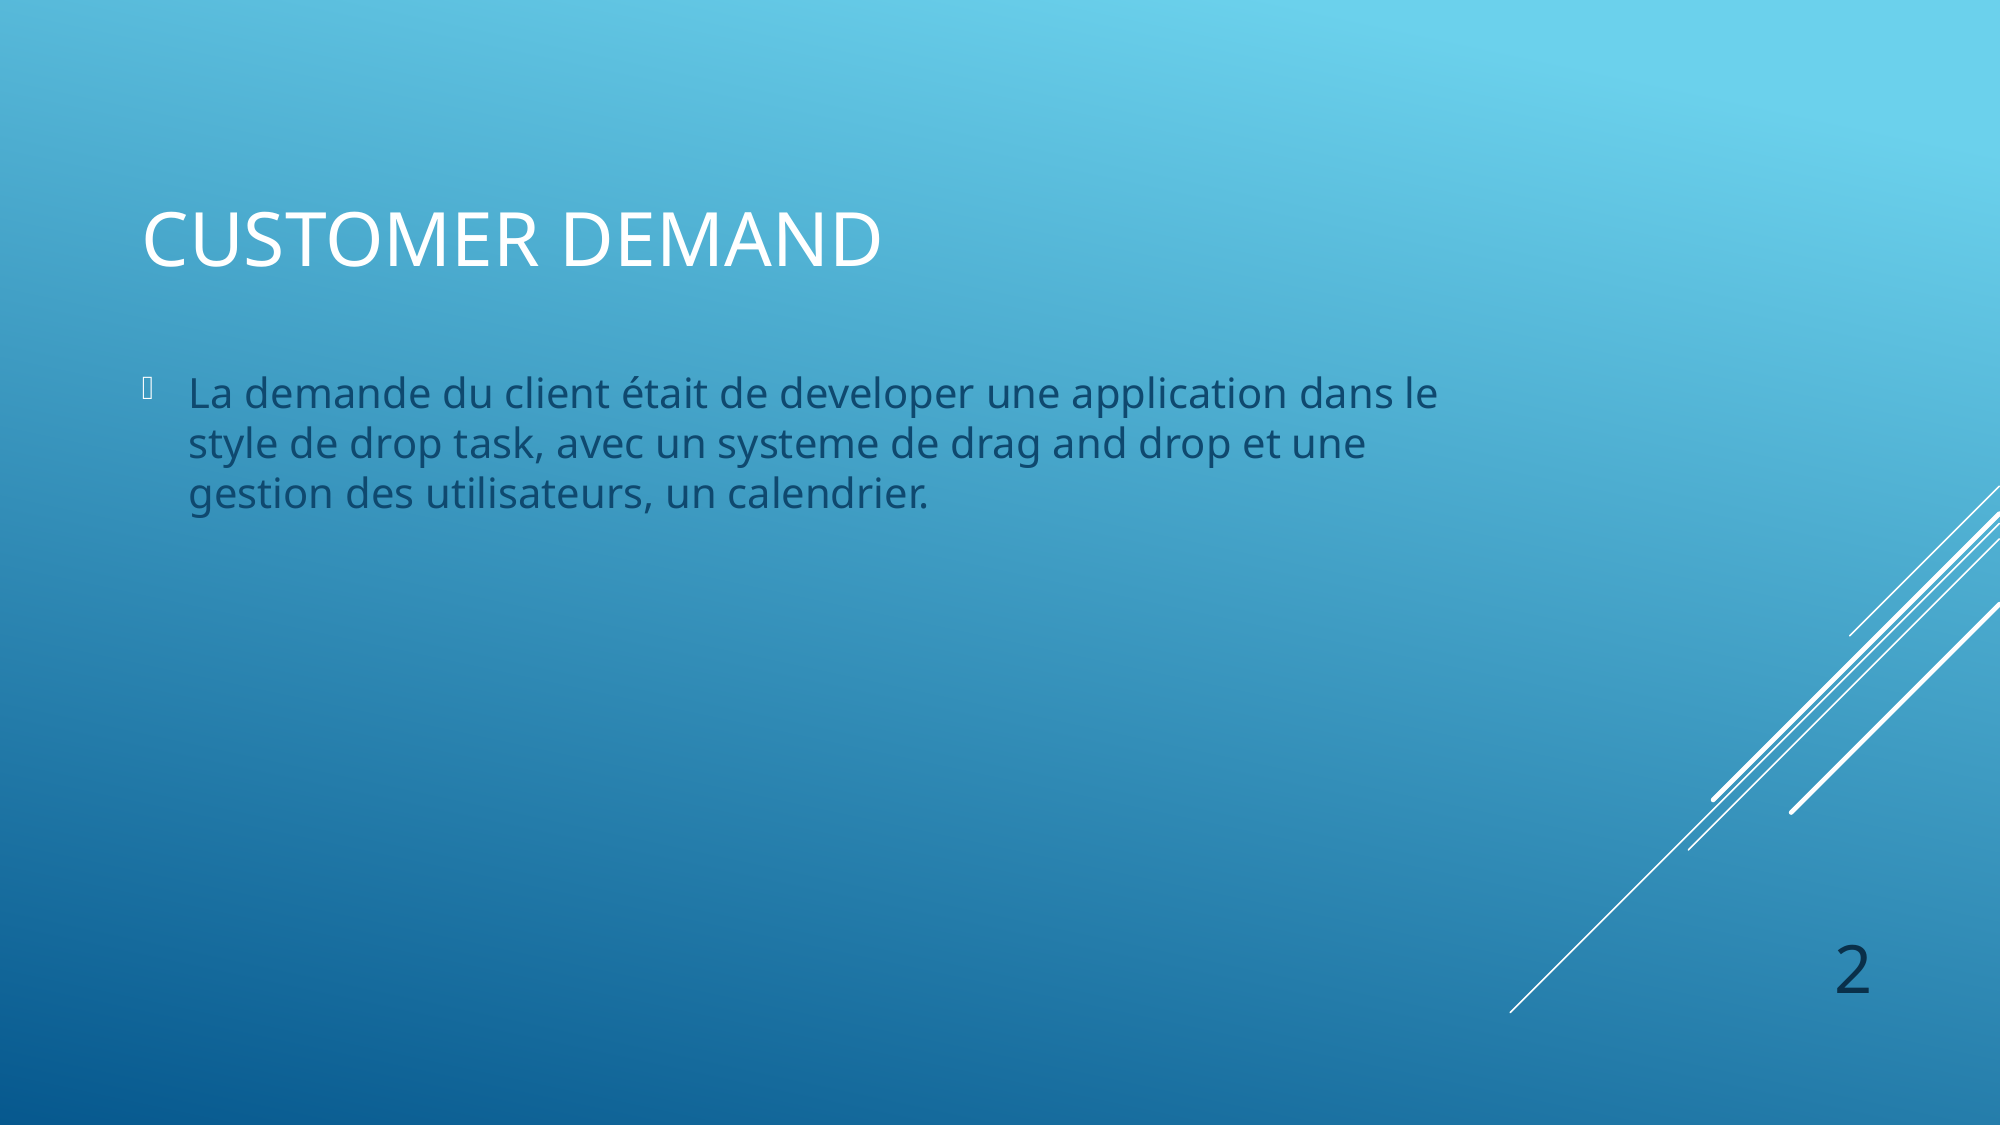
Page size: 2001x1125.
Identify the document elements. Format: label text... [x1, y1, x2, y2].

slide_number 2 [1700, 915, 1888, 1025]
list La demande du client était de developer une application dans le style de drop task, avec un systeme de drag and drop et une gestion des utilisateurs, un calendrier. [126, 359, 1527, 953]
title Customer demand [126, 112, 1527, 359]
